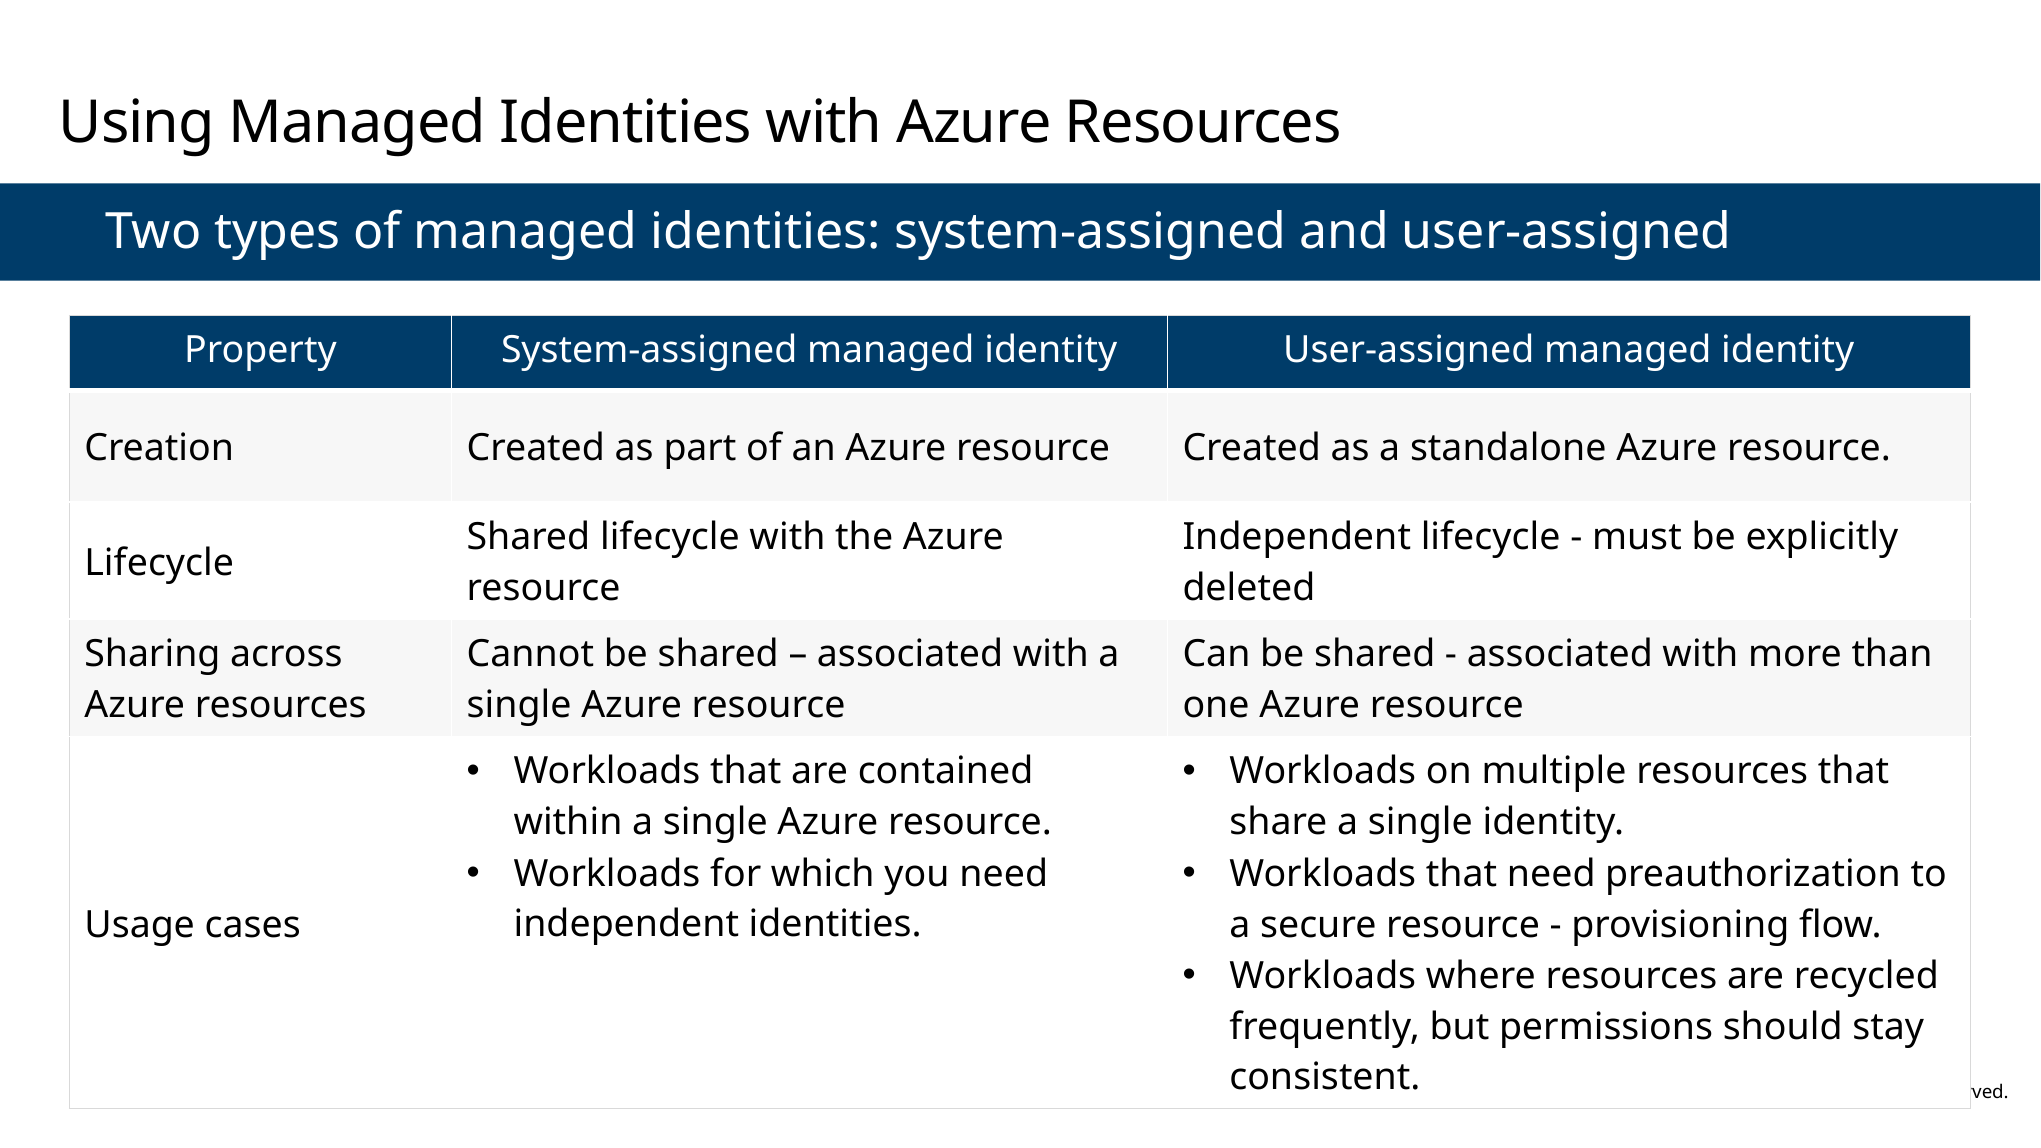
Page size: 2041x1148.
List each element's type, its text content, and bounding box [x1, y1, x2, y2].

table_cell Workloads that are contained within a single Azure resource. Workloads for which you need independent identities. [452, 737, 1167, 1108]
table_cell Creation [70, 393, 451, 501]
table_cell Usage cases [70, 737, 451, 1108]
table_cell Workloads on multiple resources that share a single identity. Workloads that need preauthorization to a secure resource - provisioning flow. Workloads where resources are recycled frequently, but permissions should stay consistent. [1168, 737, 1970, 1108]
table_cell Can be shared - associated with more than one Azure resource [1168, 620, 1970, 736]
table_header User-assigned managed identity [1168, 316, 1970, 388]
table_cell Sharing across Azure resources [70, 620, 451, 736]
table_cell Created as part of an Azure resource [452, 393, 1167, 501]
table_cell Independent lifecycle - must be explicitly deleted [1168, 503, 1970, 618]
table_cell Lifecycle [70, 503, 451, 618]
table_cell Created as a standalone Azure resource. [1168, 393, 1970, 501]
table_cell Shared lifecycle with the Azure resource [452, 503, 1167, 618]
table_cell Cannot be shared – associated with a single Azure resource [452, 620, 1167, 736]
title Using Managed Identities with Azure Resources [58, 76, 1943, 149]
table_header System-assigned managed identity [452, 316, 1167, 388]
table_header Property [70, 316, 451, 388]
text_box Two types of managed identities: system-assigned and user-assigned [0, 183, 2041, 281]
